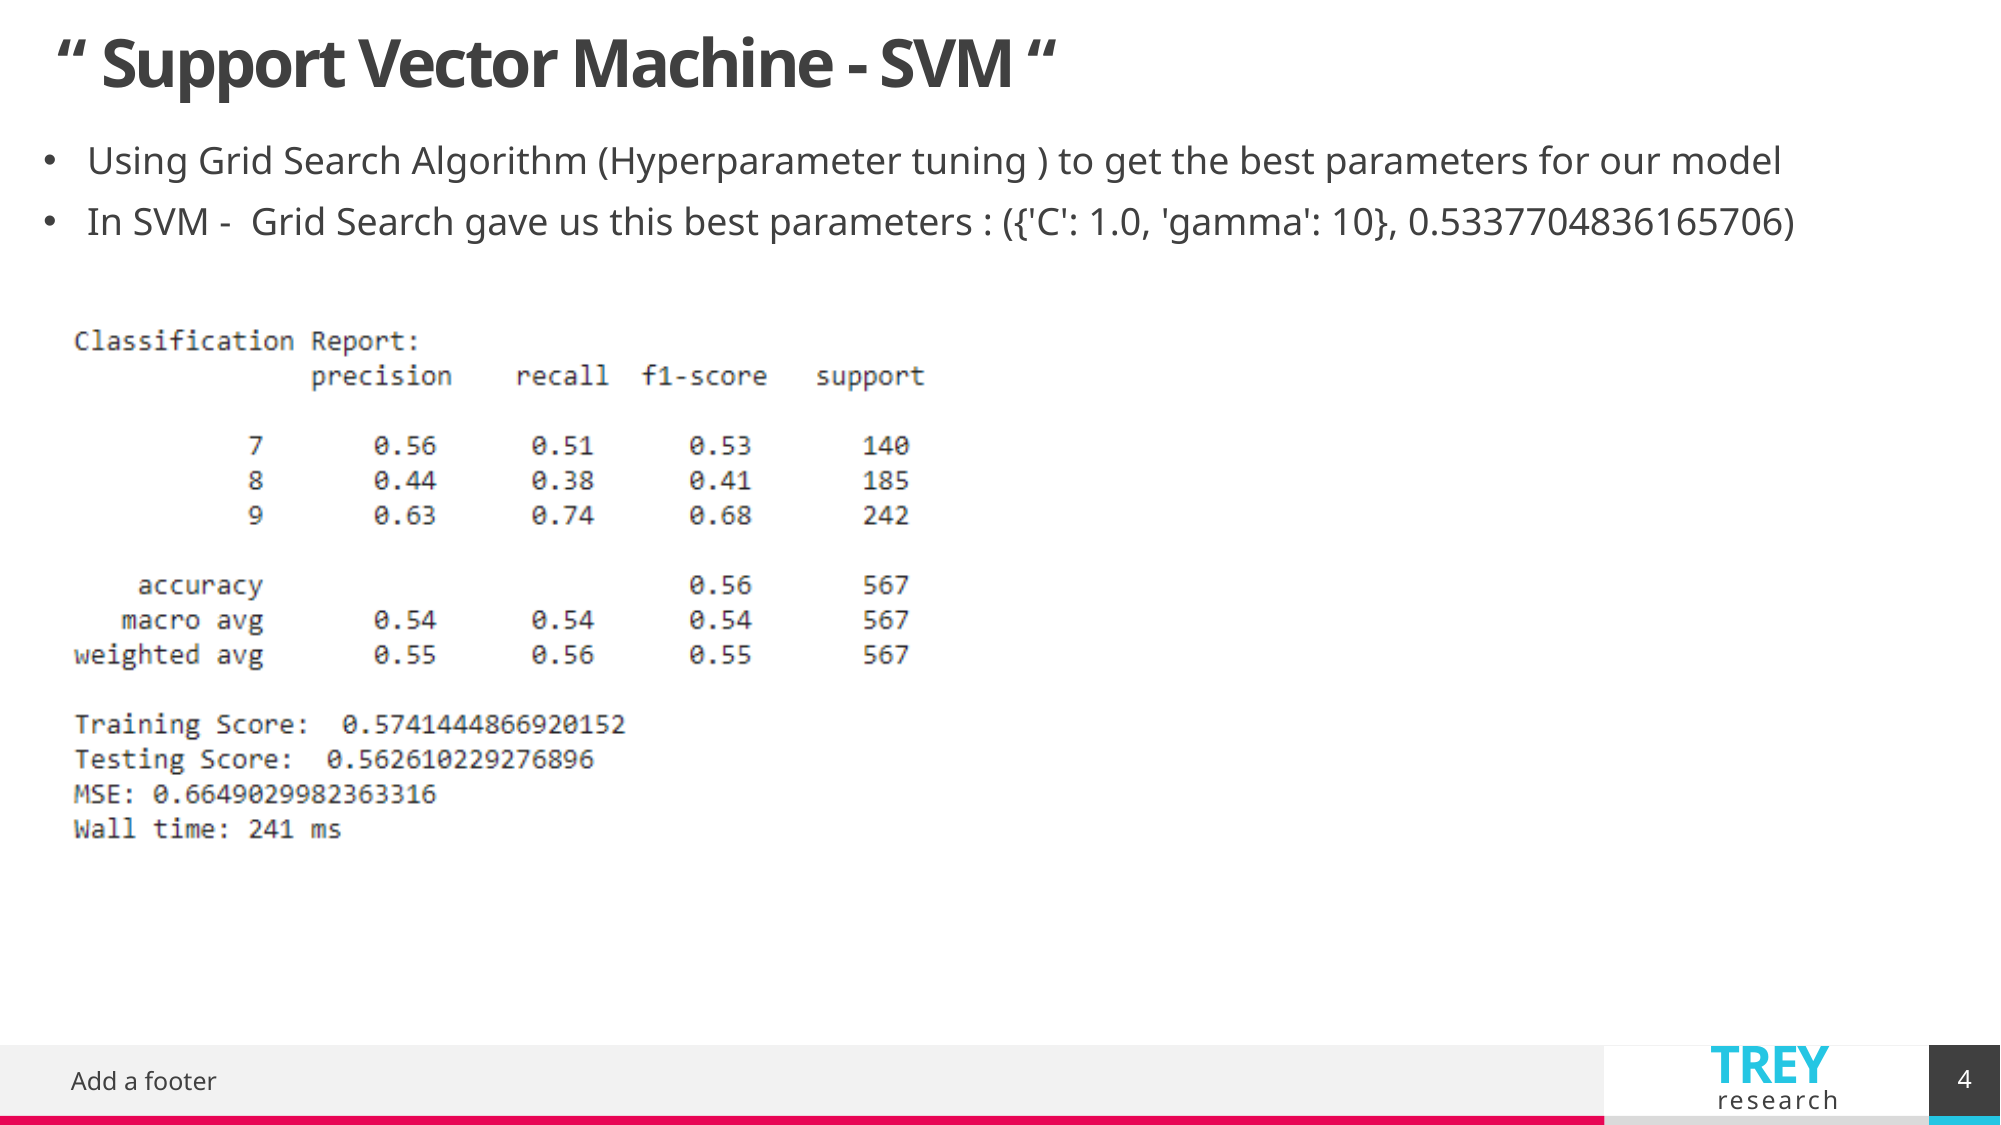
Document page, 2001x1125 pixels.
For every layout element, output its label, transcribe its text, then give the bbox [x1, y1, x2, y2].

list Using Grid Search Algorithm (Hyperparameter tuning ) to get the best parameters for our model In SVM - Grid Search gave us this best parameters : ({'C': 1.0, 'gamma': 10}, 0.5337704836165706) [43, 141, 1930, 1016]
title “ Support Vector Machine - SVM “ [57, 30, 1916, 101]
footer Add a footer [70, 1056, 1000, 1105]
picture [46, 323, 1075, 896]
slide_number 4 [1929, 1045, 2000, 1116]
